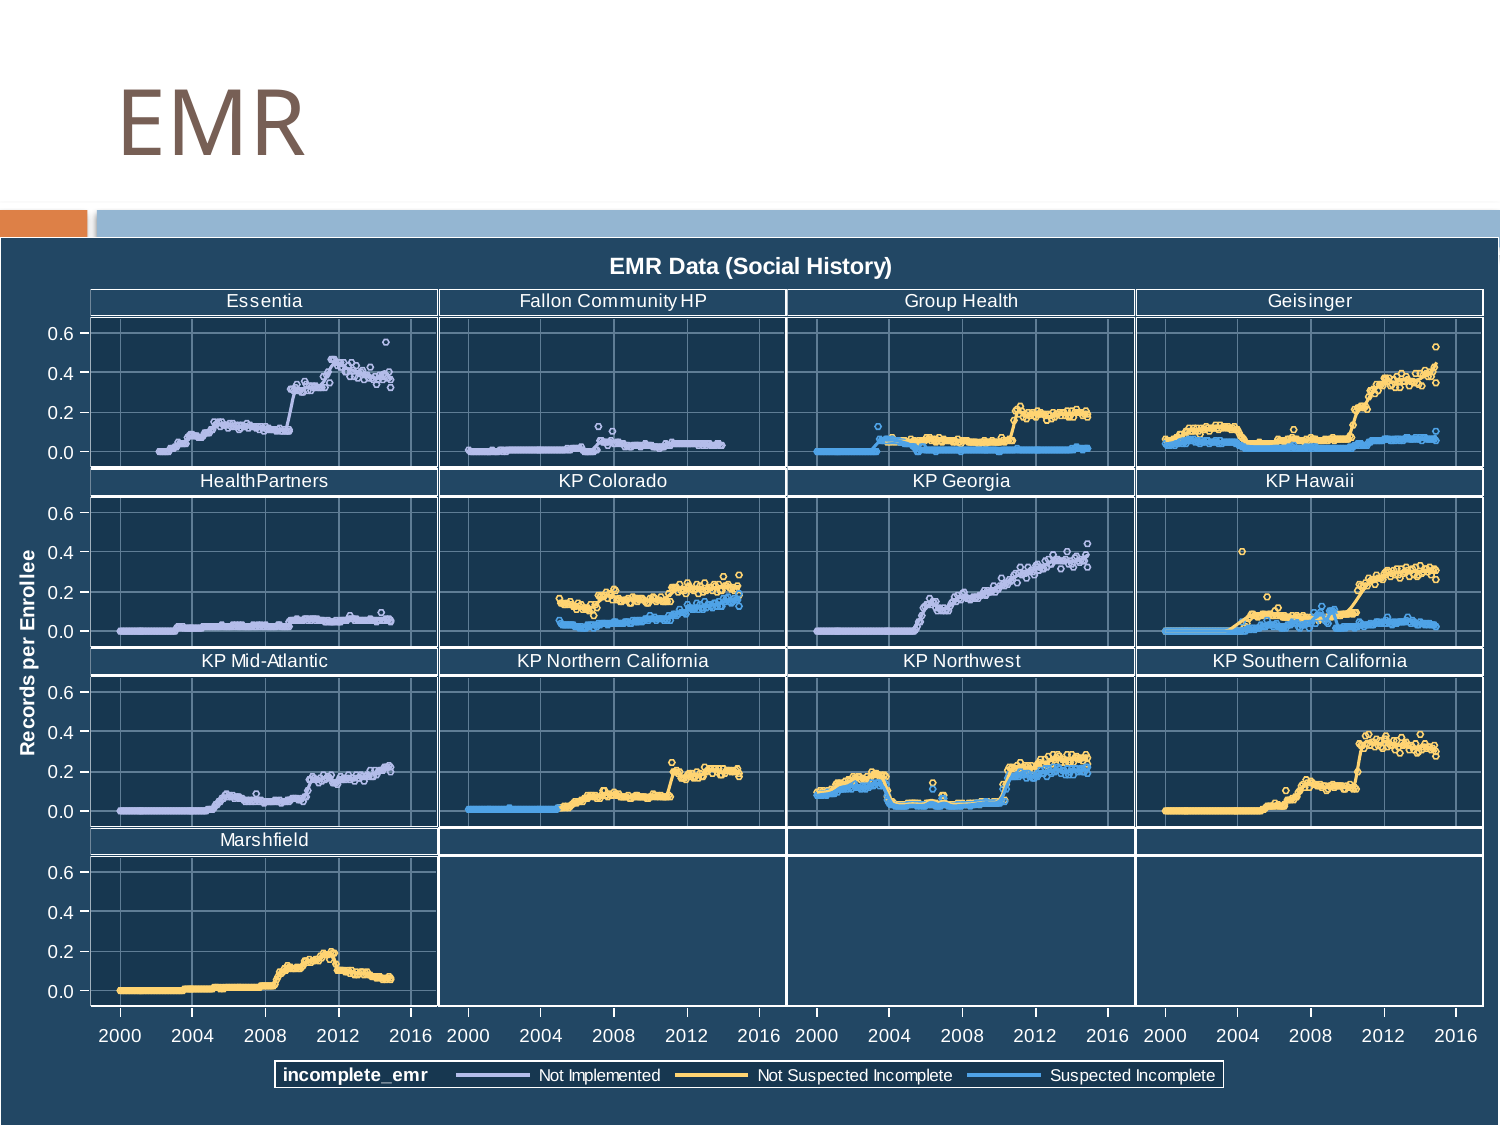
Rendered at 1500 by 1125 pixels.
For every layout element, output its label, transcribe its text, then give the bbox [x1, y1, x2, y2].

picture [0, 237, 1500, 1125]
title EMR [100, 37, 1438, 200]
